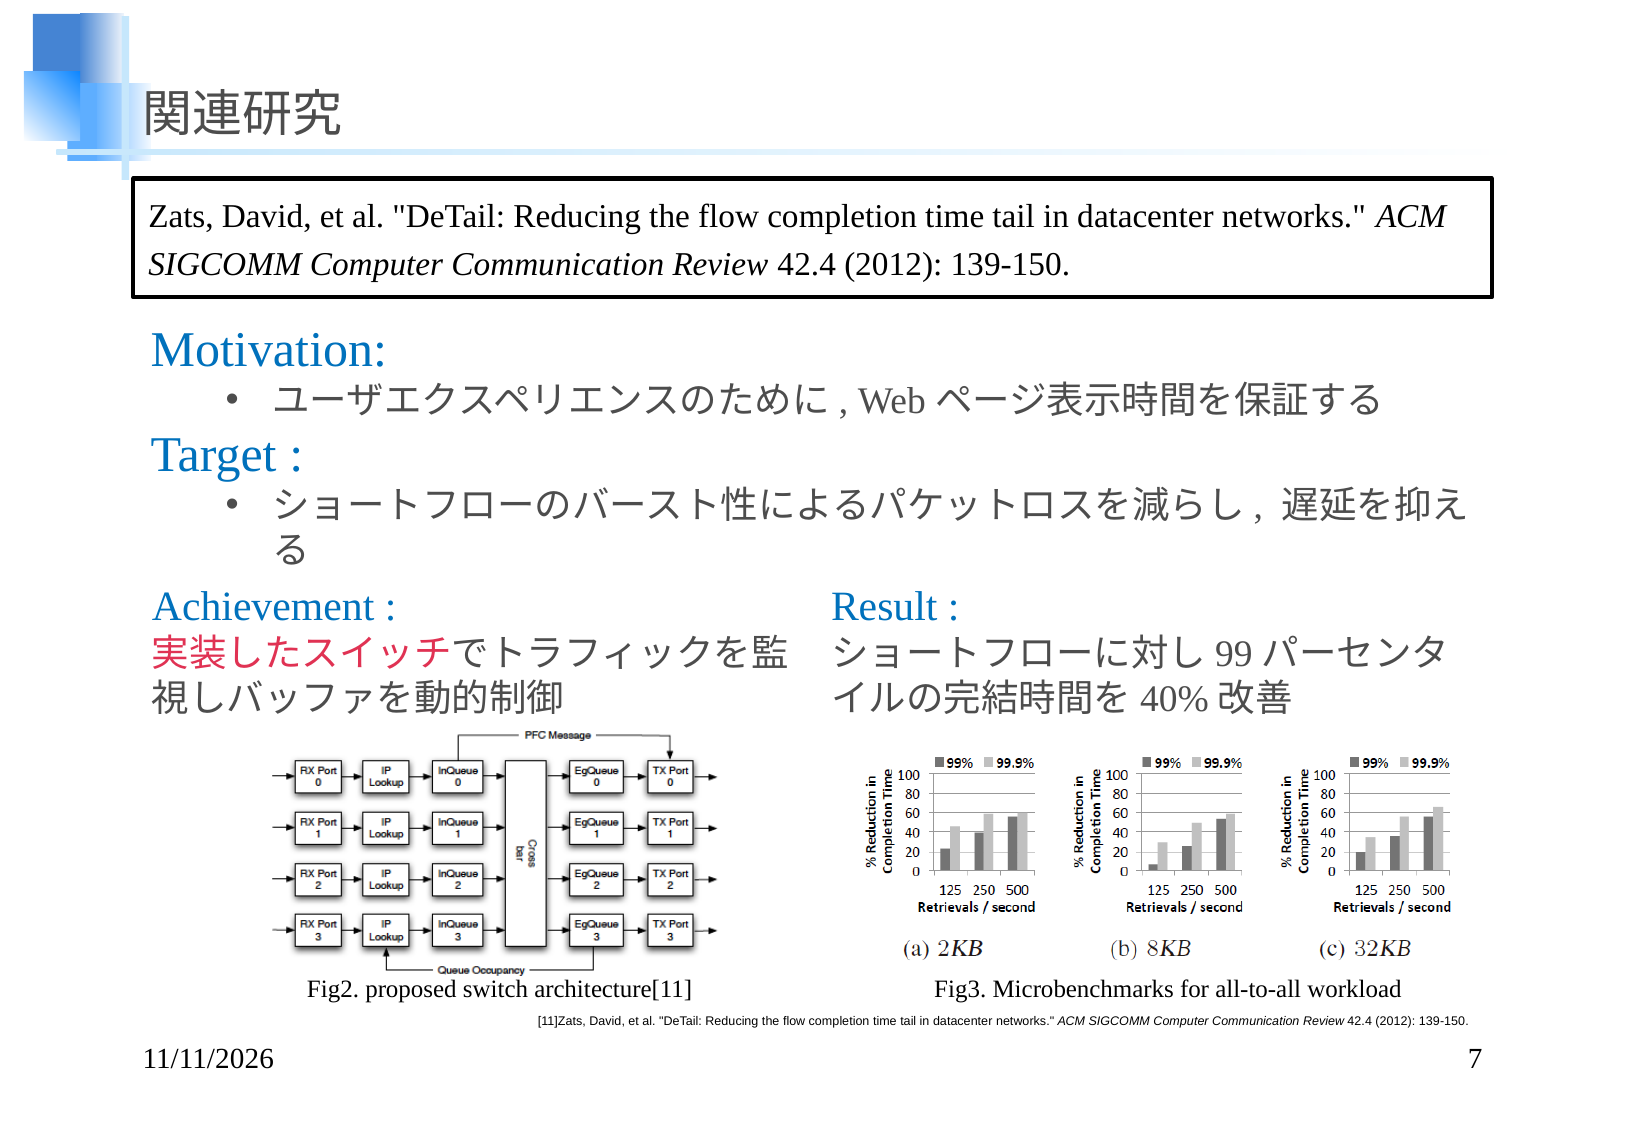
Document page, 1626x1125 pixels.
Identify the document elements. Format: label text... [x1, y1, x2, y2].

text_box Result : ショートフローに対し99パーセンタイルの完結時間を40%改善 [816, 571, 1492, 727]
slide_number 7 [1159, 1036, 1498, 1083]
picture [239, 713, 731, 982]
text_box Achievement : 実装したスイッチでトラフィックを監視しバッファを動的制御 [137, 571, 813, 727]
text_box Fig2. proposed switch architecture[11] [292, 990, 708, 1010]
title 関連研究 [127, 54, 1522, 149]
picture [853, 738, 1471, 968]
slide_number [127, 1034, 467, 1083]
list Zats, David, et al. "DeTail: Reducing the flow completion time tail in datacenter networks." ACM SIGCOMM Computer Communication Review 42.4 (2012): 139-150. [131, 176, 1494, 299]
text_box Motivation: ユーザエクスペリエンスのために, Webページ表示時間を保証する Target : ショートフローのバースト性によるパケットロスを減らし, 遅延を抑える [135, 308, 1492, 579]
text_box Fig3. Microbenchmarks for all-to-all workload [919, 975, 1418, 1005]
text_box [11]Zats, David, et al. "DeTail: Reducing the flow completion time tail in datacenter networks." ACM SIGCOMM Computer Communication Review 42.4 (2012): 139-150. [523, 1005, 1498, 1036]
